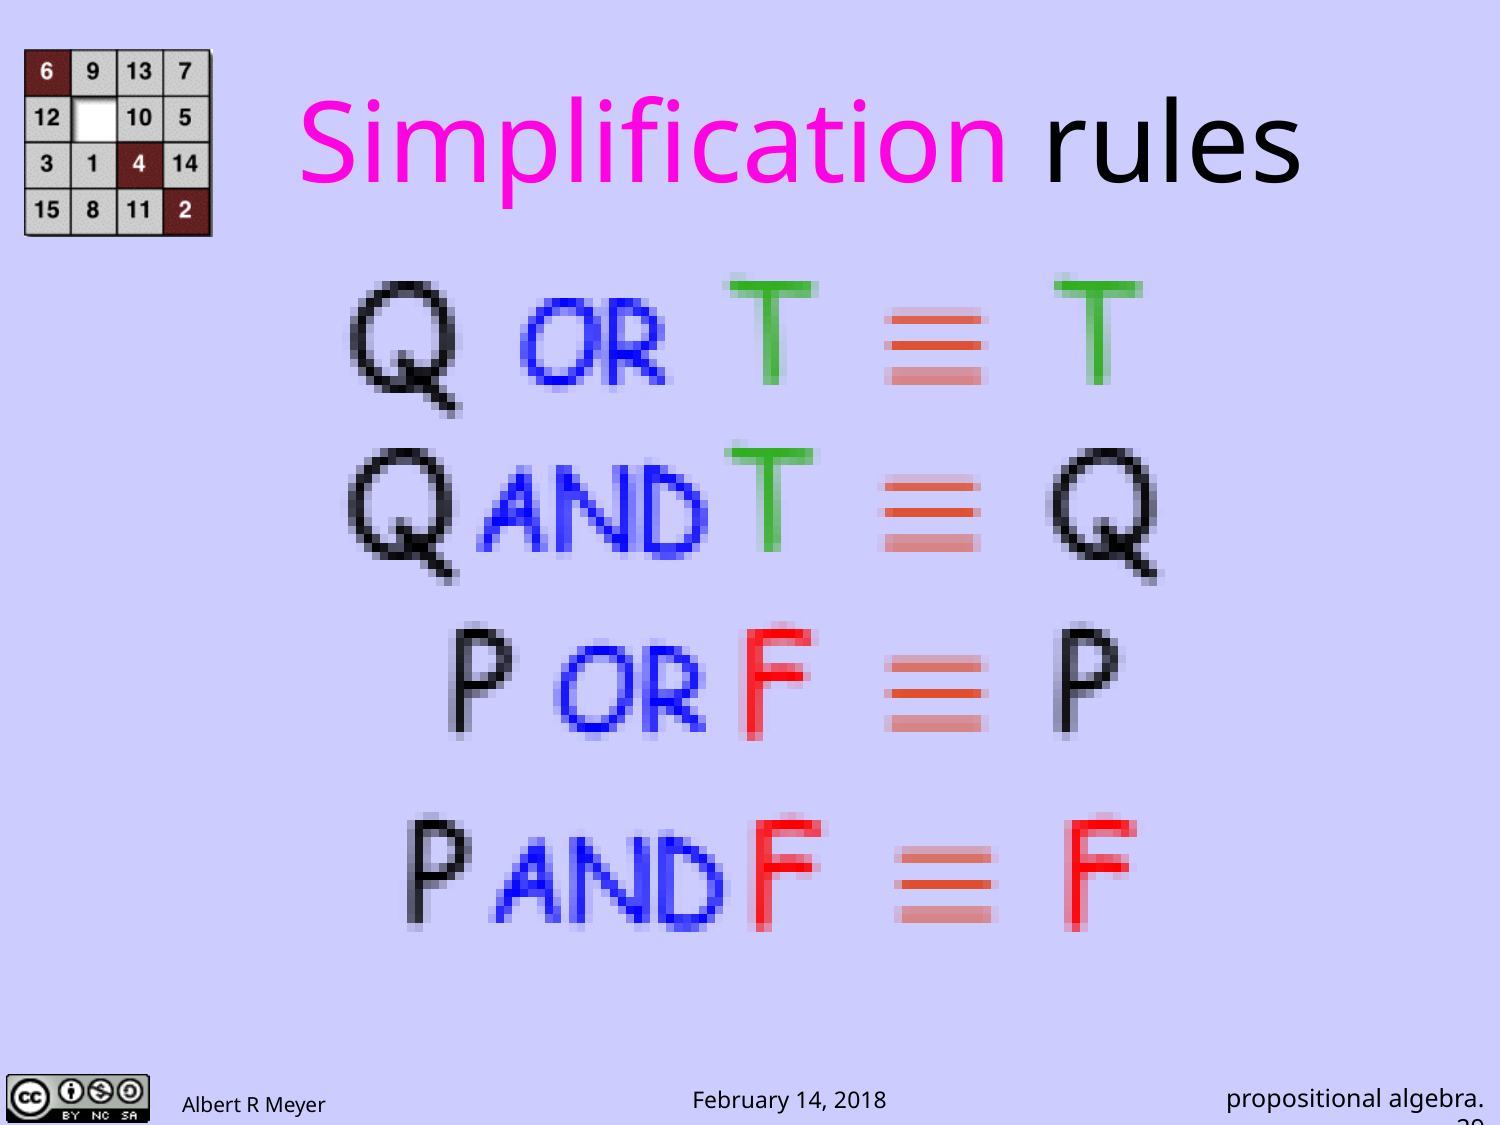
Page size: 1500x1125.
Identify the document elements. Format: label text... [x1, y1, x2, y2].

slide_number propositional algebra.29 [1187, 1074, 1500, 1121]
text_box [391, 794, 1163, 975]
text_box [333, 247, 1168, 438]
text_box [332, 414, 1199, 605]
picture [24, 49, 213, 237]
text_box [432, 604, 1151, 784]
picture [6, 1074, 150, 1123]
text_box Simplification rules [282, 62, 1369, 213]
